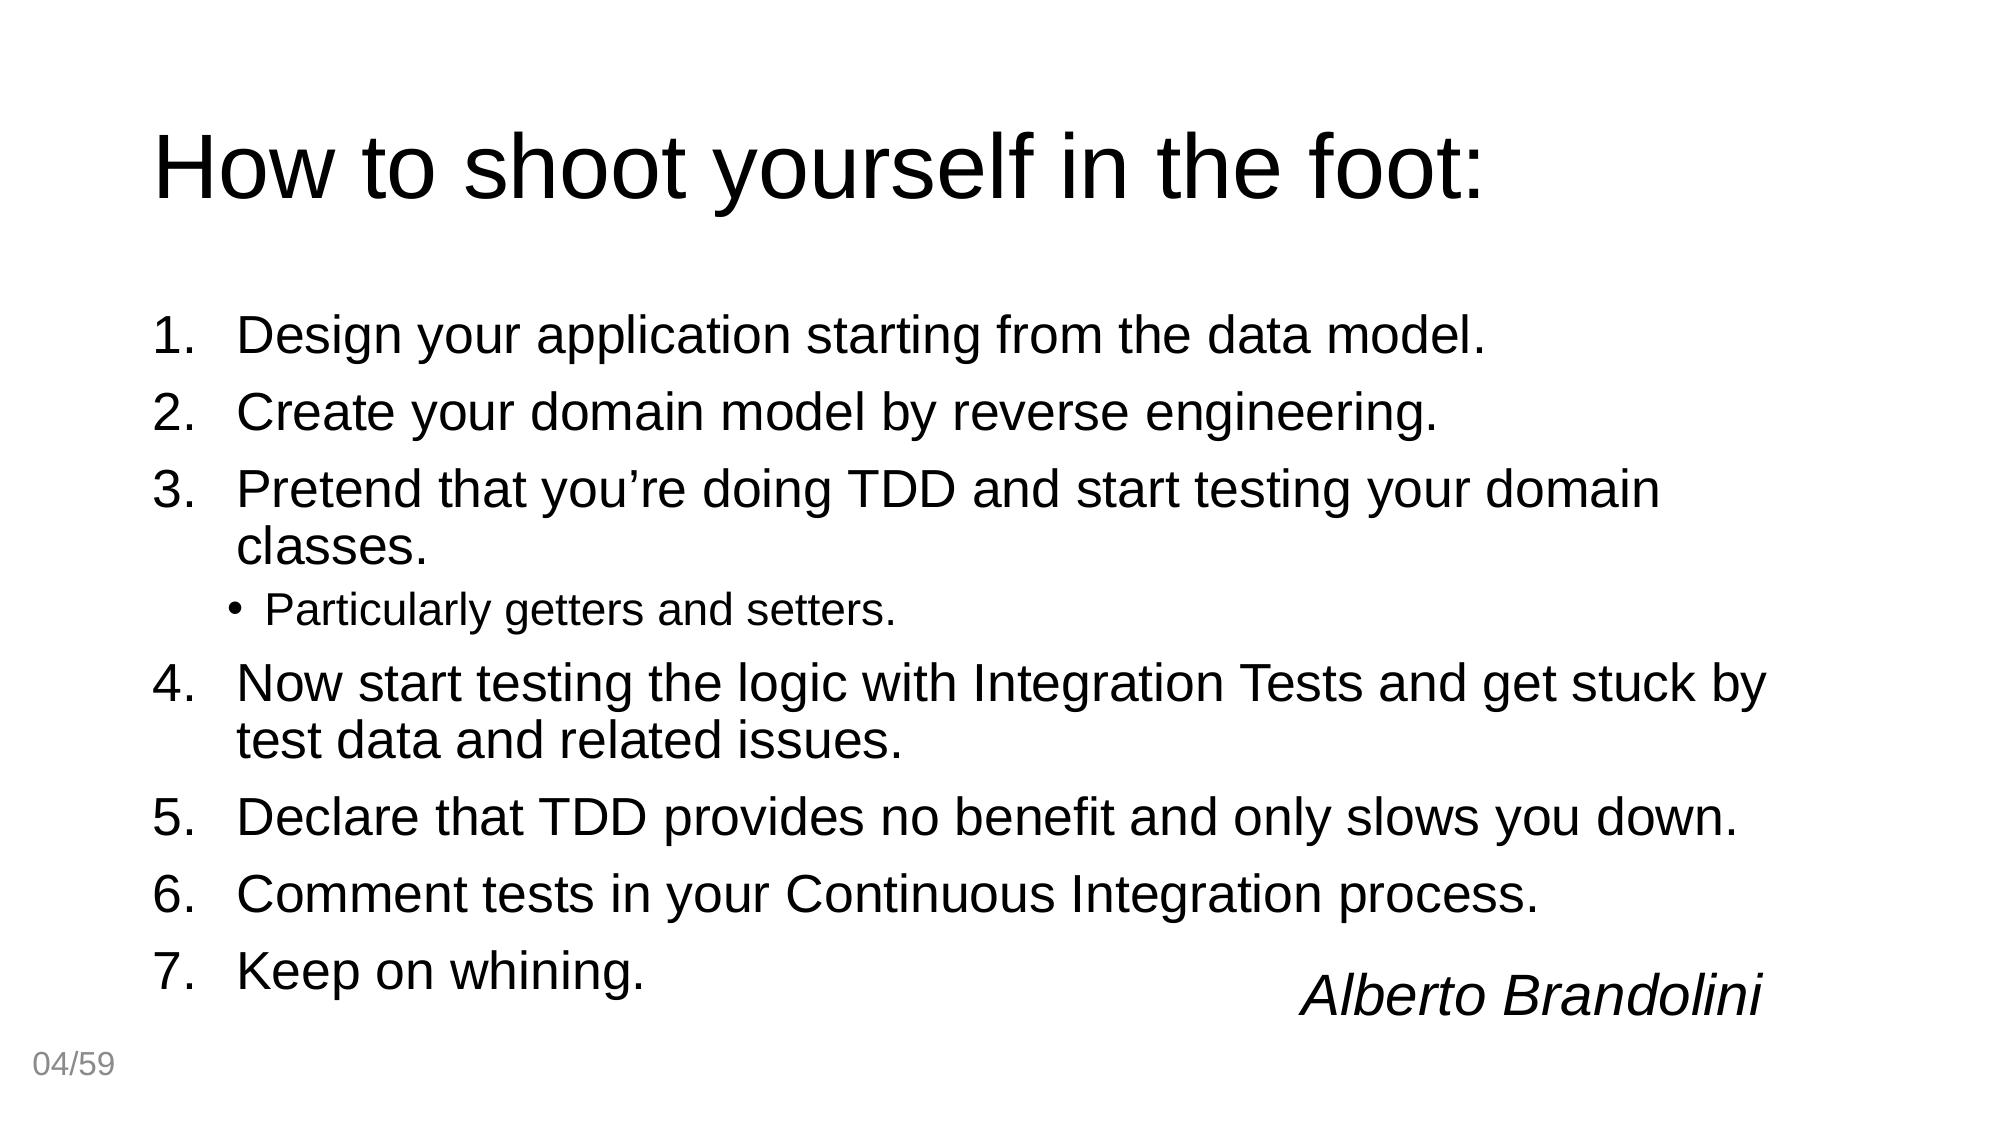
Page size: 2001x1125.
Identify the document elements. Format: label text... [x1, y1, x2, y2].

list Design your application starting from the data model. Create your domain model by reverse engineering. Pretend that you’re doing TDD and start testing your domain classes. Particularly getters and setters. Now start testing the logic with Integration Tests and get stuck by test data and related issues. Declare that TDD provides no benefit and only slows you down. Comment tests in your Continuous Integration process. Keep on whining. [137, 299, 1863, 1014]
title How to shoot yourself in the foot: [137, 59, 1863, 278]
slide_number 04/59 [16, 1032, 131, 1093]
text_box Alberto Brandolini [1287, 949, 1778, 1035]
